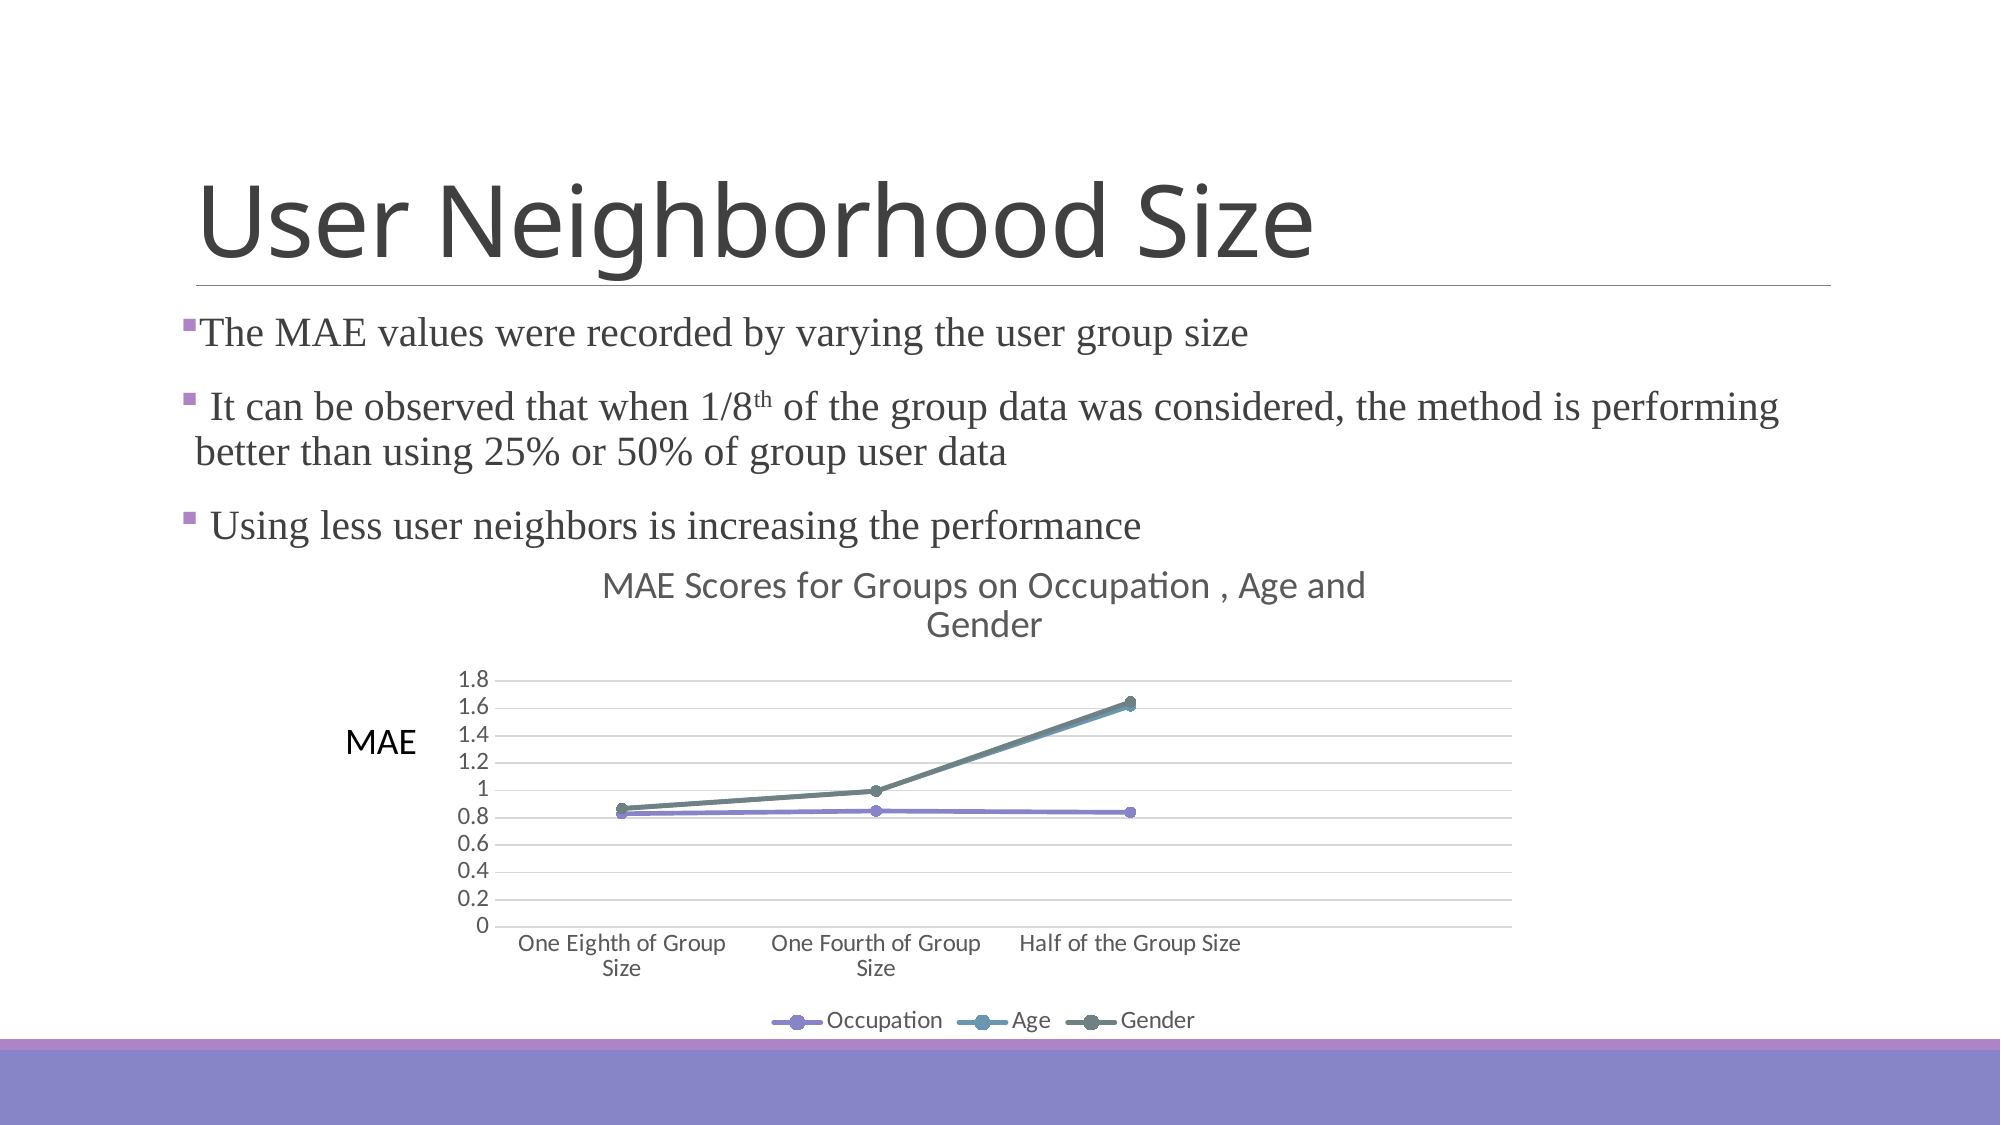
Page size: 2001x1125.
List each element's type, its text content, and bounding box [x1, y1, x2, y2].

list The MAE values were recorded by varying the user group size It can be observed that when 1/8th of the group data was considered, the method is performing better than using 25% or 50% of group user data Using less user neighbors is increasing the performance [180, 302, 1830, 963]
text_box MAE [330, 709, 432, 770]
chart [435, 538, 1535, 1042]
title User Neighborhood Size [180, 47, 1830, 285]
